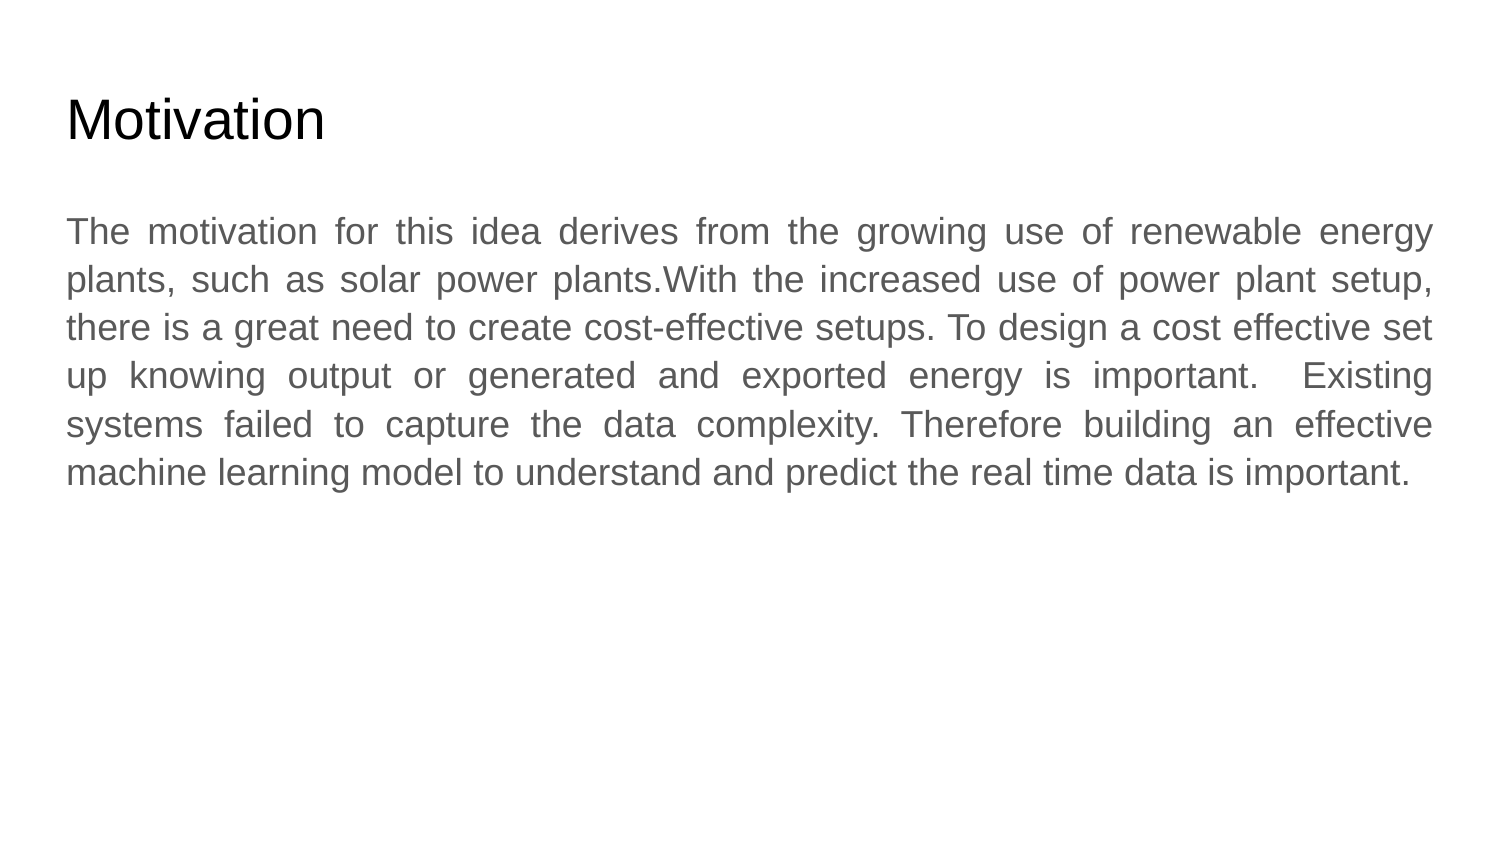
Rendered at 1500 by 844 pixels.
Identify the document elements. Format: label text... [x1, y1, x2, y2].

title Motivation [51, 72, 1449, 167]
list The motivation for this idea derives from the growing use of renewable energy plants, such as solar power plants.With the increased use of power plant setup, there is a great need to create cost-effective setups. To design a cost effective set up knowing output or generated and exported energy is important. Existing systems failed to capture the data complexity. Therefore building an effective machine learning model to understand and predict the real time data is important. [51, 189, 1449, 750]
